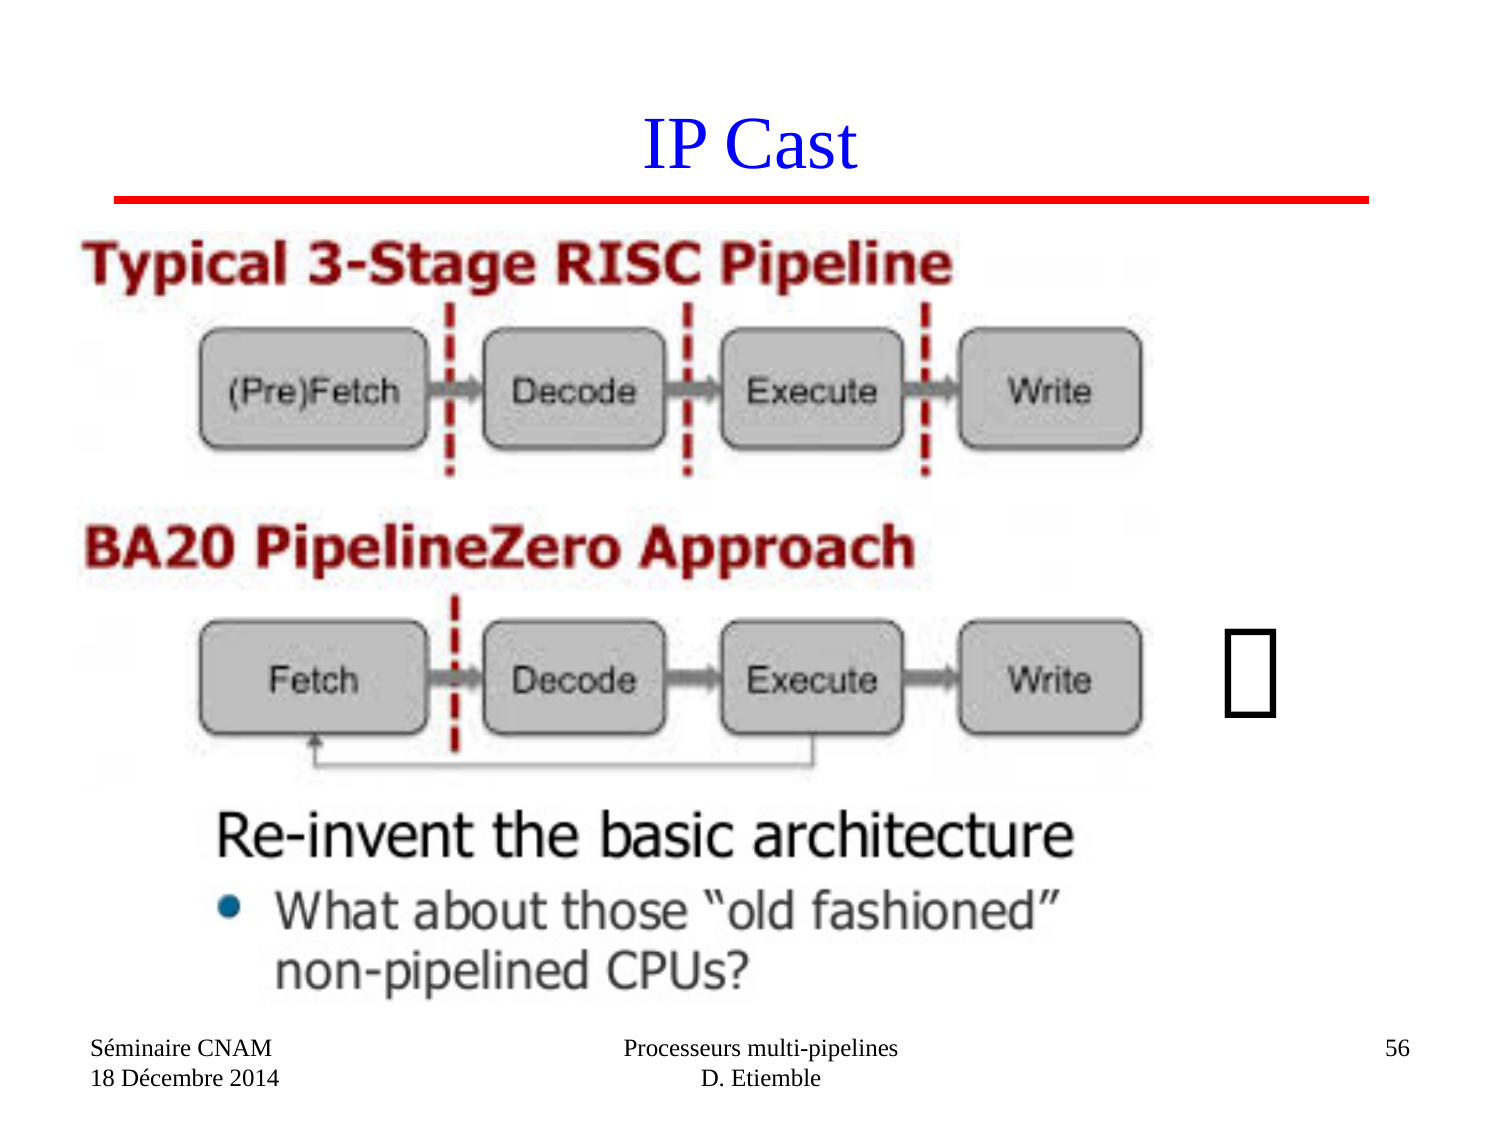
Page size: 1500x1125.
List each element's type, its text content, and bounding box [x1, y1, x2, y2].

slide_number Séminaire CNAM 18 Décembre 2014 [74, 1024, 426, 1103]
title IP Cast [74, 44, 1426, 233]
picture [196, 798, 1117, 1012]
slide_number 56 [1074, 1024, 1426, 1103]
picture [76, 231, 1155, 788]
footer Processeurs multi-pipelines D. Etiemble [512, 1024, 1011, 1103]
text_box  [1198, 586, 1424, 751]
